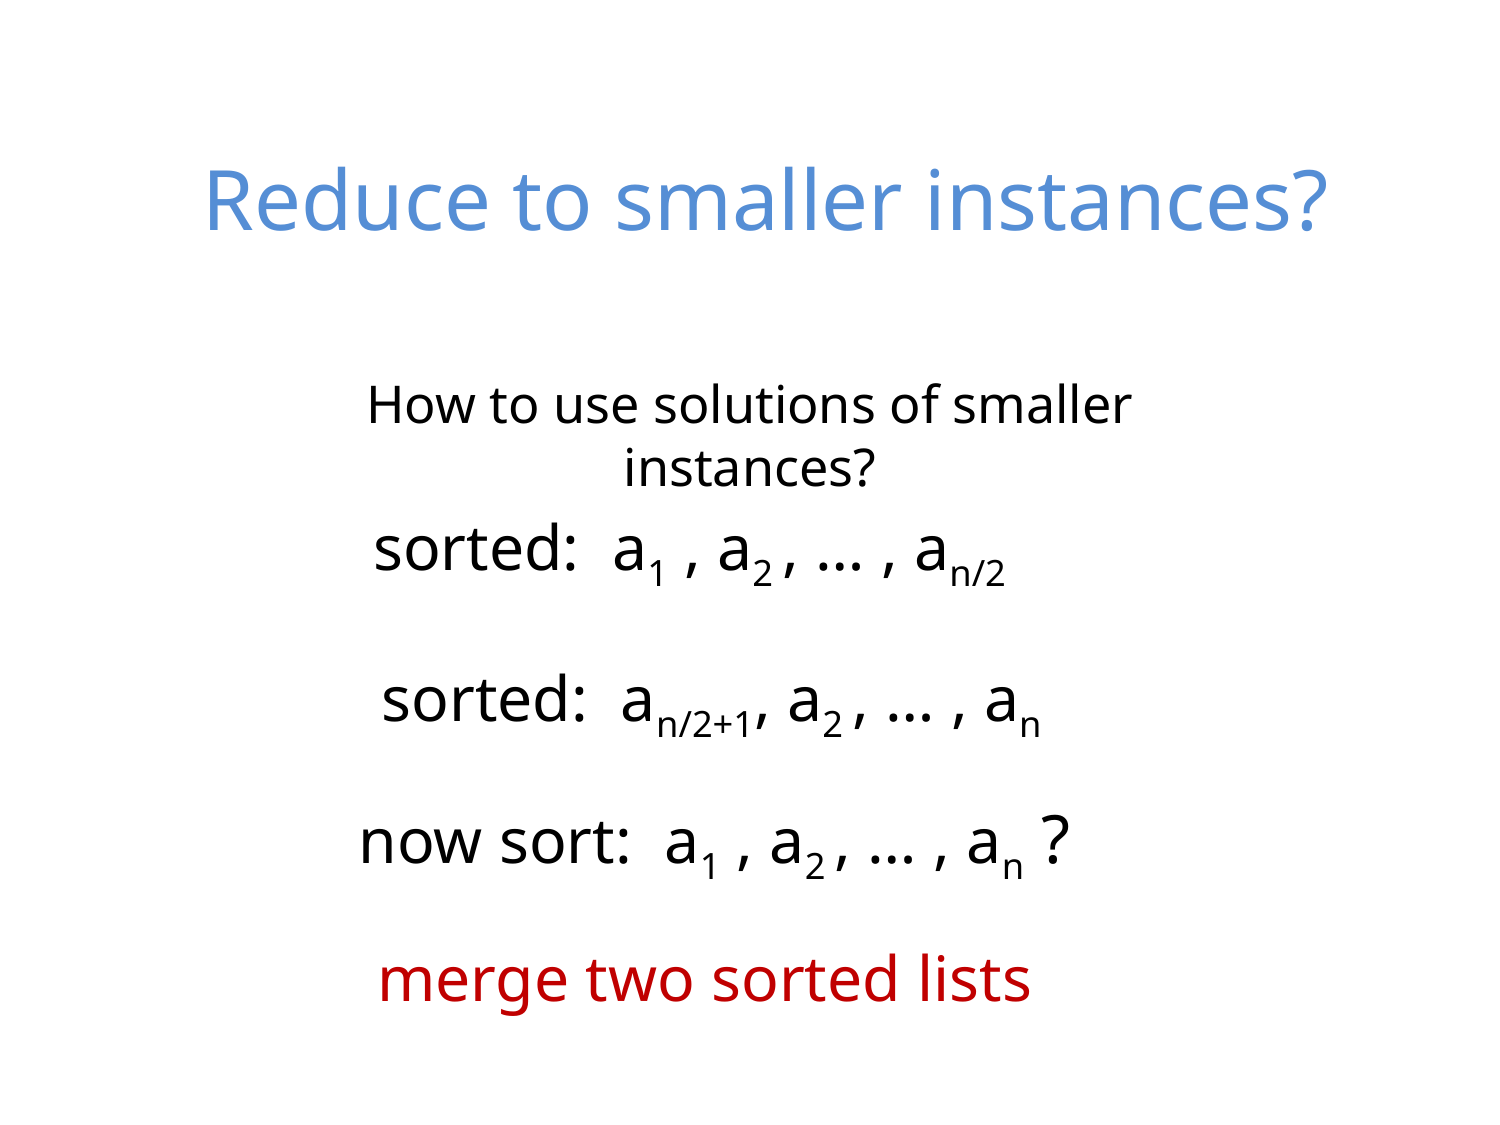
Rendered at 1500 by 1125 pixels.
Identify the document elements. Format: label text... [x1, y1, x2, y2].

text_box now sort: a1 , a2 , … , an ? [279, 714, 1128, 894]
text_box How to use solutions of smaller instances? [225, 364, 1275, 504]
text_box sorted: a1 , a2 , … , an/2 [293, 425, 1291, 601]
title Reduce to smaller instances? [187, 97, 1346, 298]
text_box merge two sorted lists [329, 931, 1203, 1021]
text_box sorted: an/2+1, a2 , … , an [350, 576, 1096, 714]
